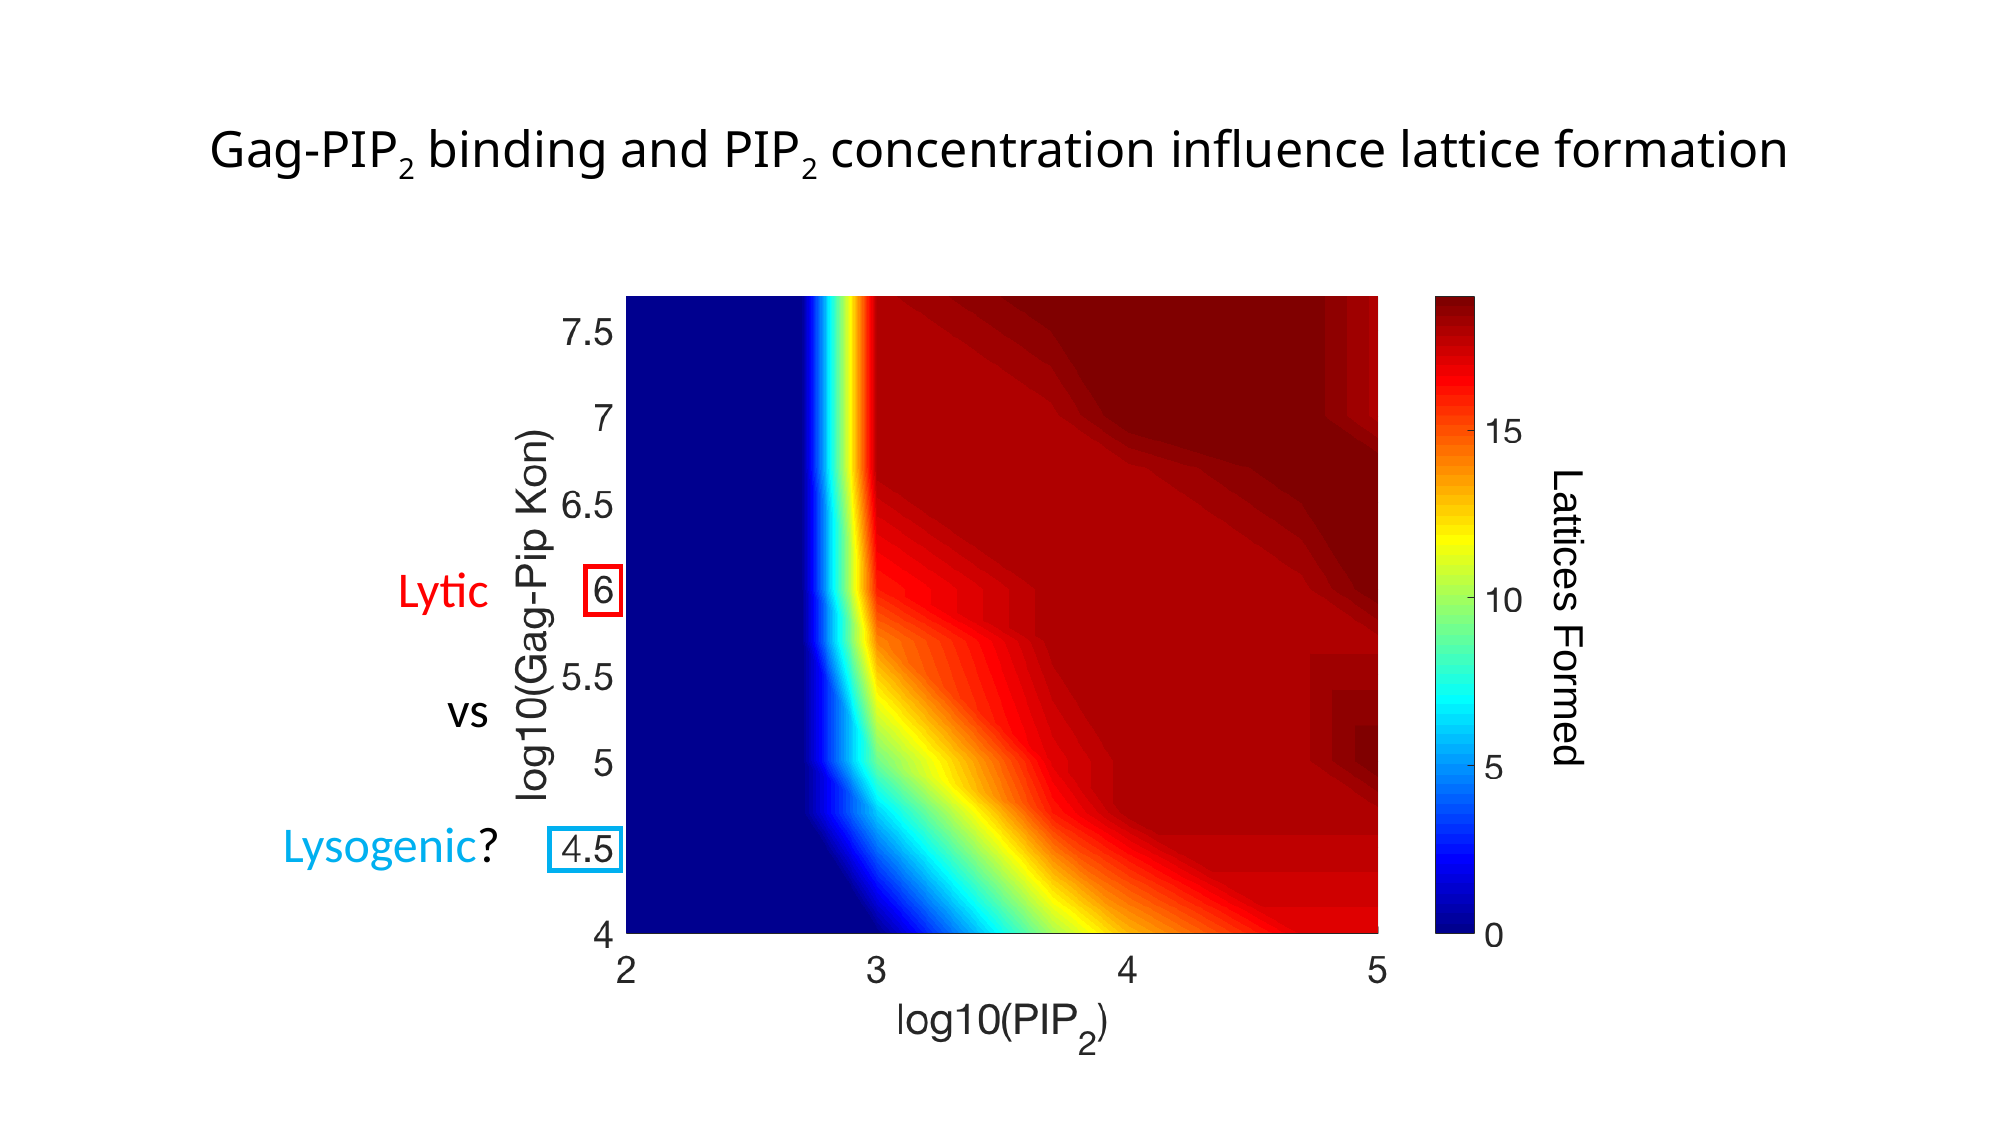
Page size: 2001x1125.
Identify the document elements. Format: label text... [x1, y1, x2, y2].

title Gag-PIP2 binding and PIP2 concentration influence lattice formation [137, 40, 1863, 258]
text_box Lytic vs Lysogenic? [267, 550, 499, 880]
picture [499, 234, 1604, 1062]
